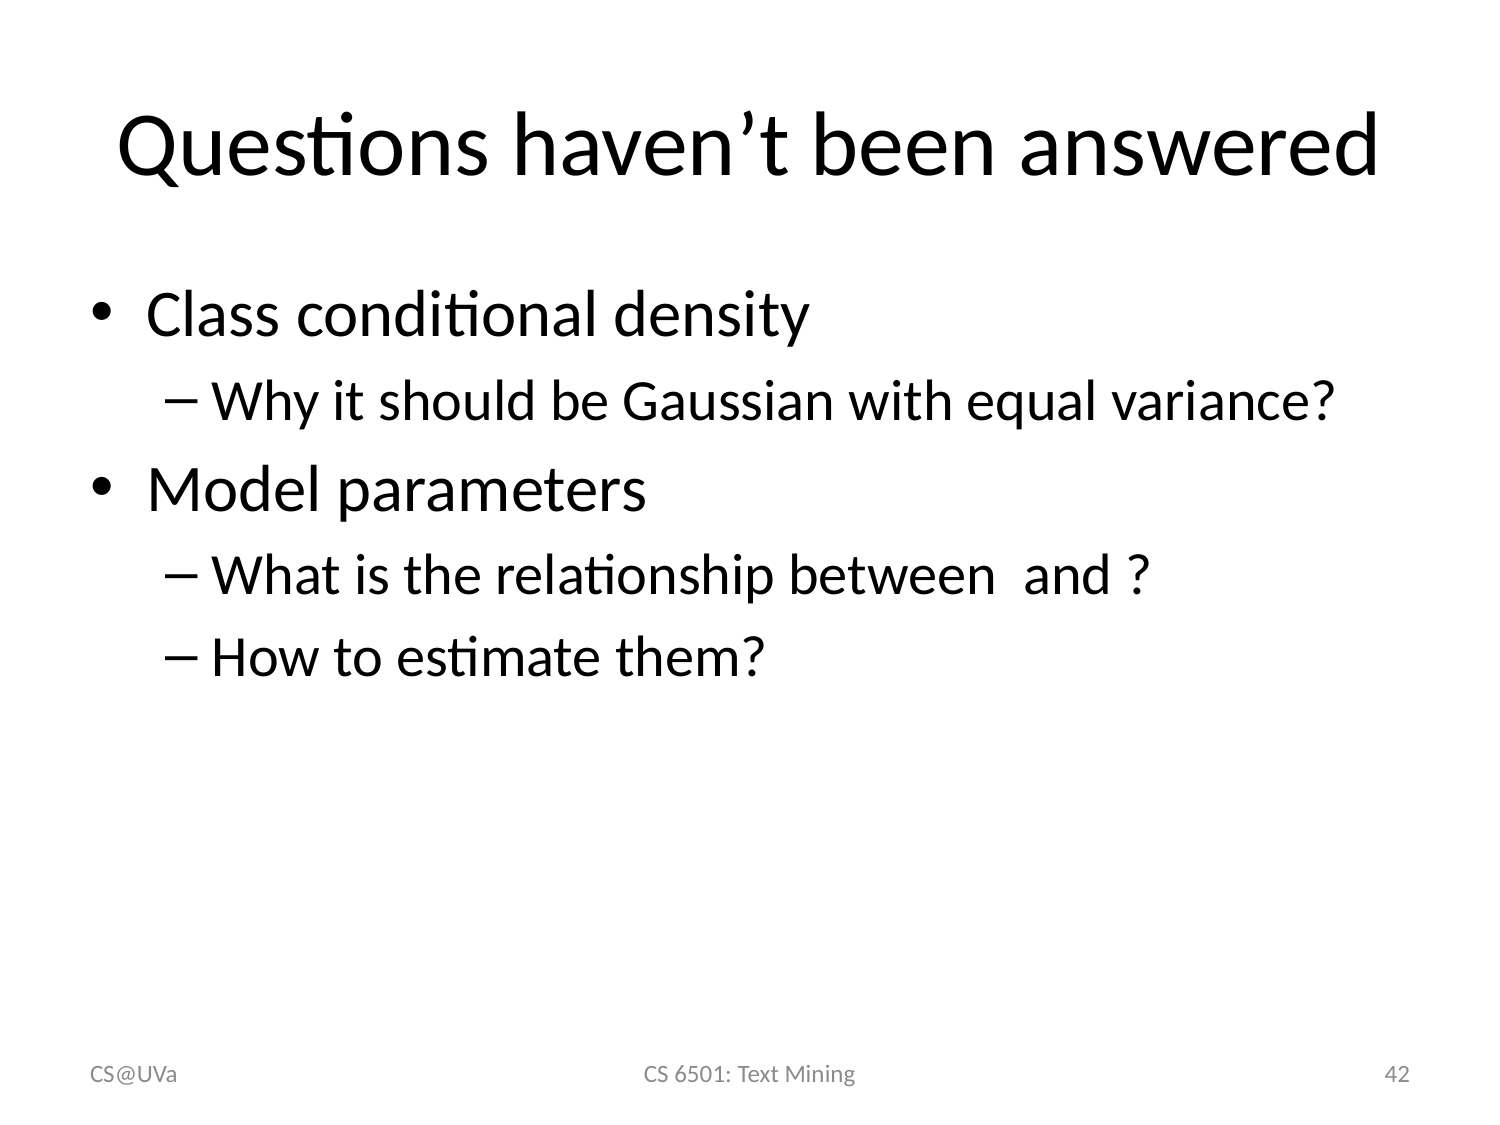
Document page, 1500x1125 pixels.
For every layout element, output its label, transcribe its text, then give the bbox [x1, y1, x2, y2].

slide_number CS@UVa [75, 1042, 425, 1103]
footer CS 6501: Text Mining [512, 1042, 988, 1103]
title Questions haven’t been answered [75, 45, 1425, 233]
slide_number 42 [1074, 1042, 1425, 1103]
